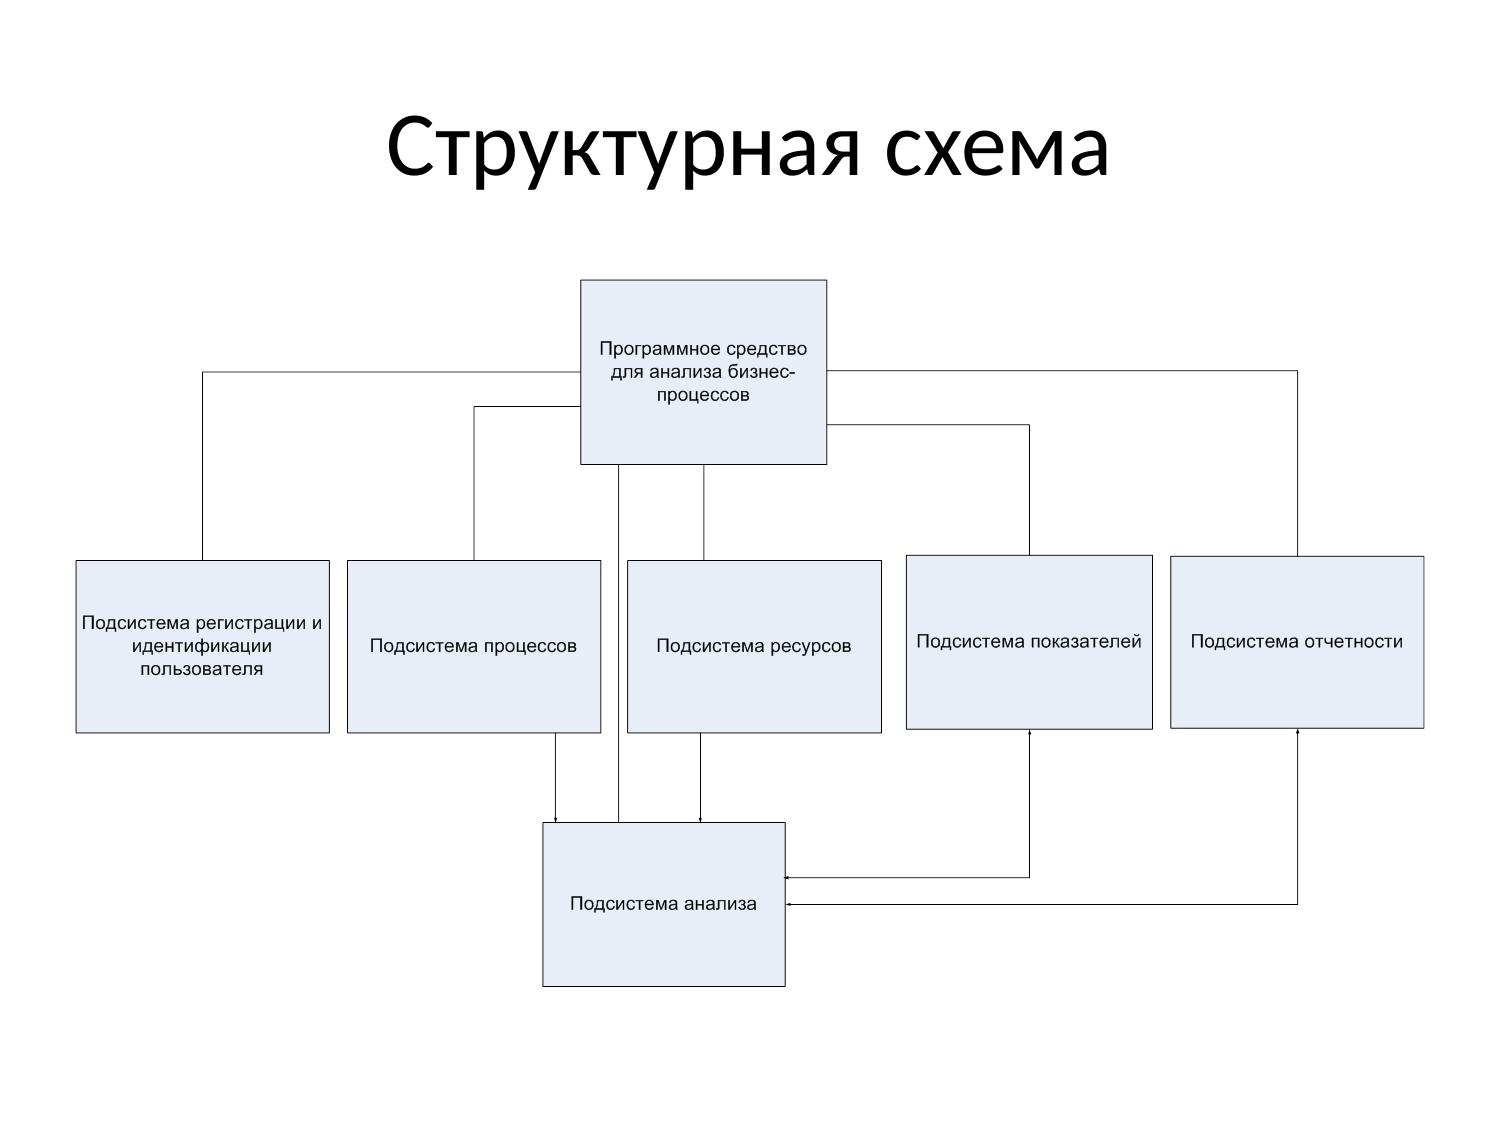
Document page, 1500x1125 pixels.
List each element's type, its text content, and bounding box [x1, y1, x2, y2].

title Структурная схема [75, 45, 1425, 233]
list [74, 279, 1426, 989]
